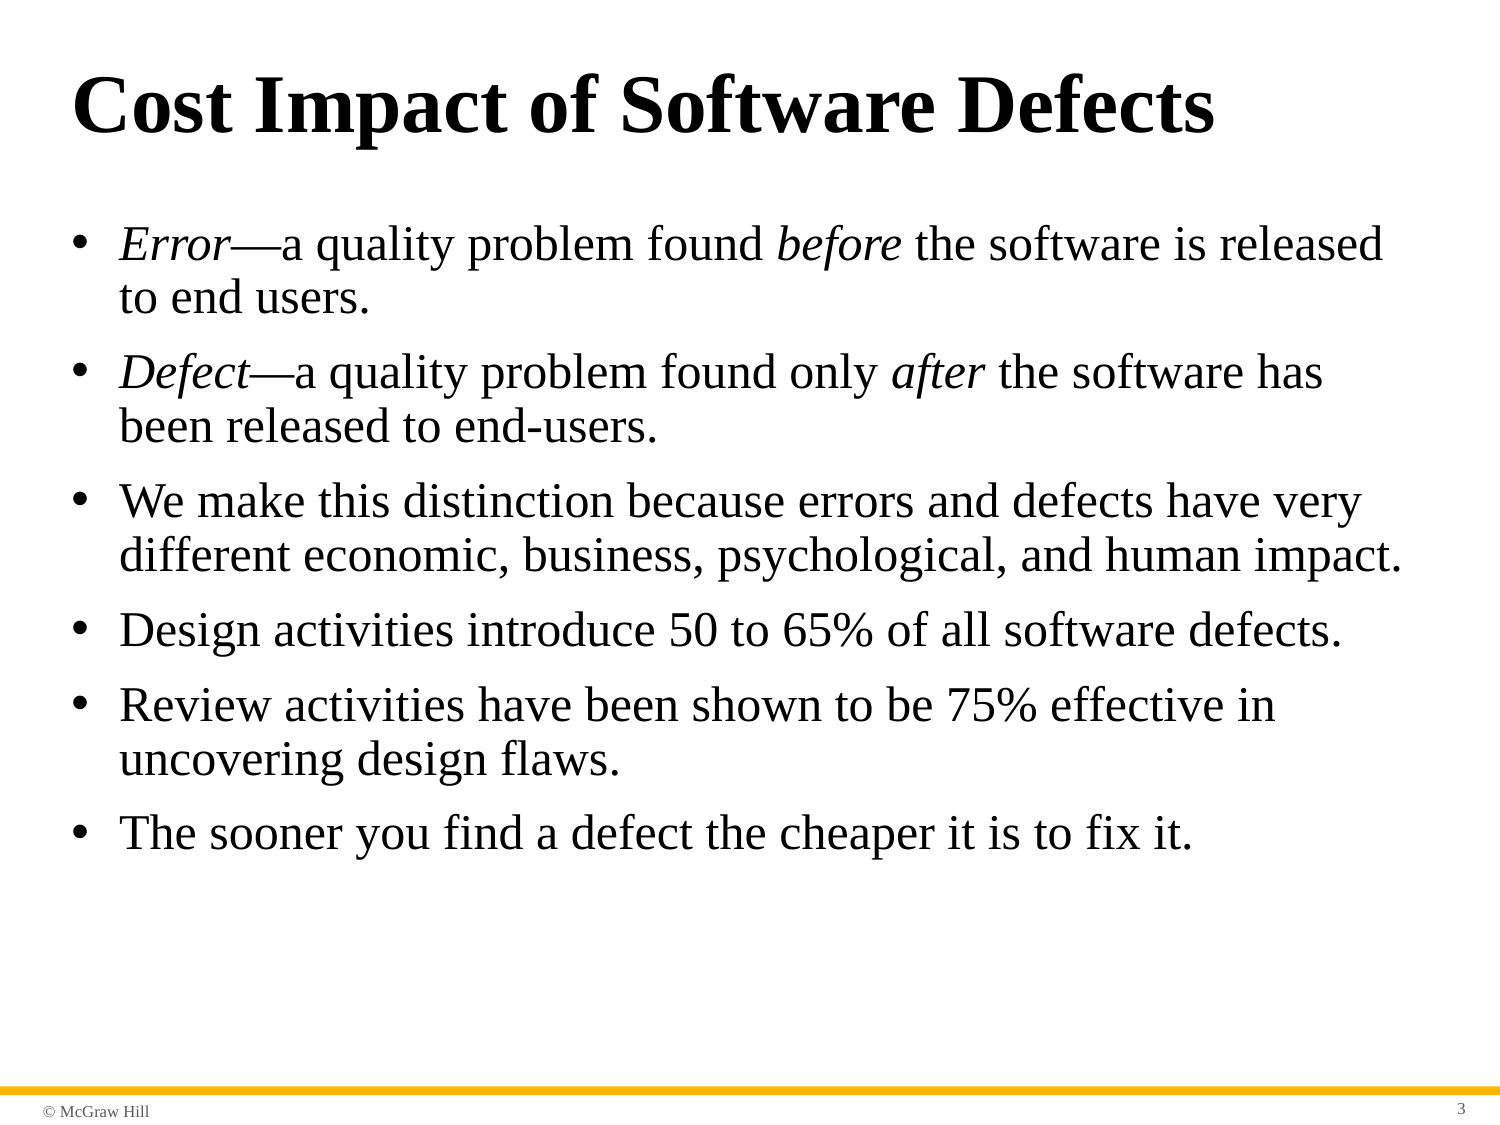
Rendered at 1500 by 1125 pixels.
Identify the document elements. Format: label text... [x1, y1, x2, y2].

slide_number 3 [1415, 1094, 1474, 1122]
title Cost Impact of Software Defects [56, 50, 1444, 162]
list Error—a quality problem found before the software is released to end users. Defect—a quality problem found only after the software has been released to end-users. We make this distinction because errors and defects have very different economic, business, psychological, and human impact. Design activities introduce 50 to 65% of all software defects. Review activities have been shown to be 75% effective in uncovering design flaws. The sooner you find a defect the cheaper it is to fix it. [56, 209, 1429, 876]
